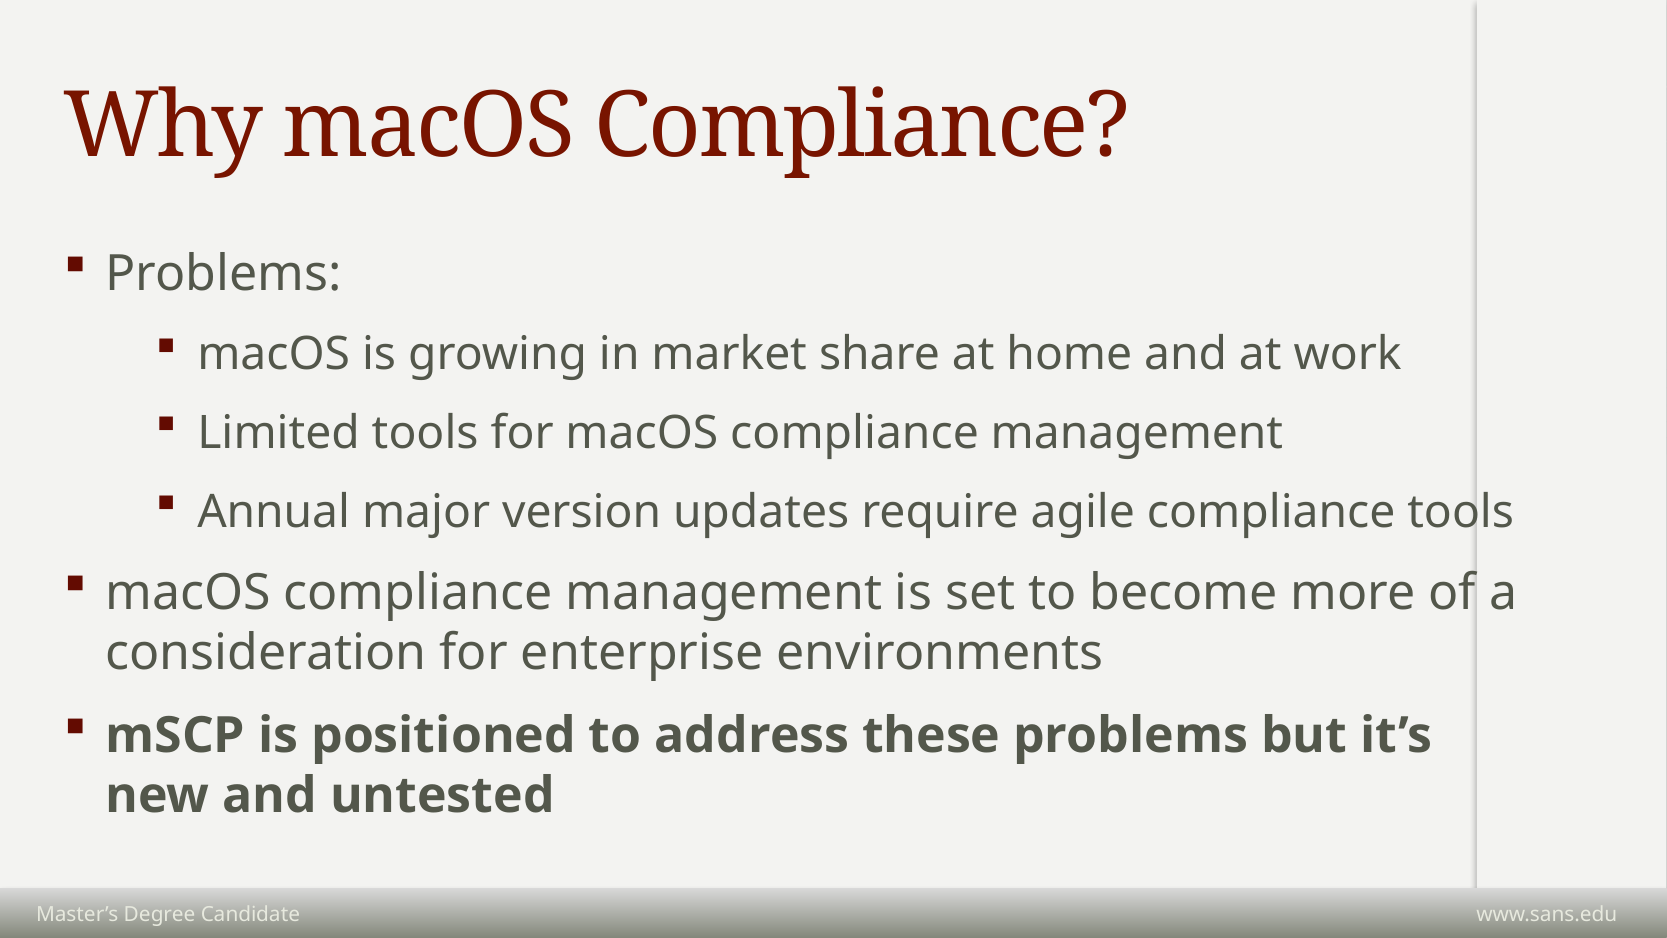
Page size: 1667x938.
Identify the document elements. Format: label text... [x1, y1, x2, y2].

title Why macOS Compliance? [63, 64, 1548, 221]
list Problems: macOS is growing in market share at home and at work Limited tools for macOS compliance management Annual major version updates require agile compliance tools macOS compliance management is set to become more of a consideration for enterprise environments mSCP is positioned to address these problems but it’s new and untested [63, 240, 1548, 861]
